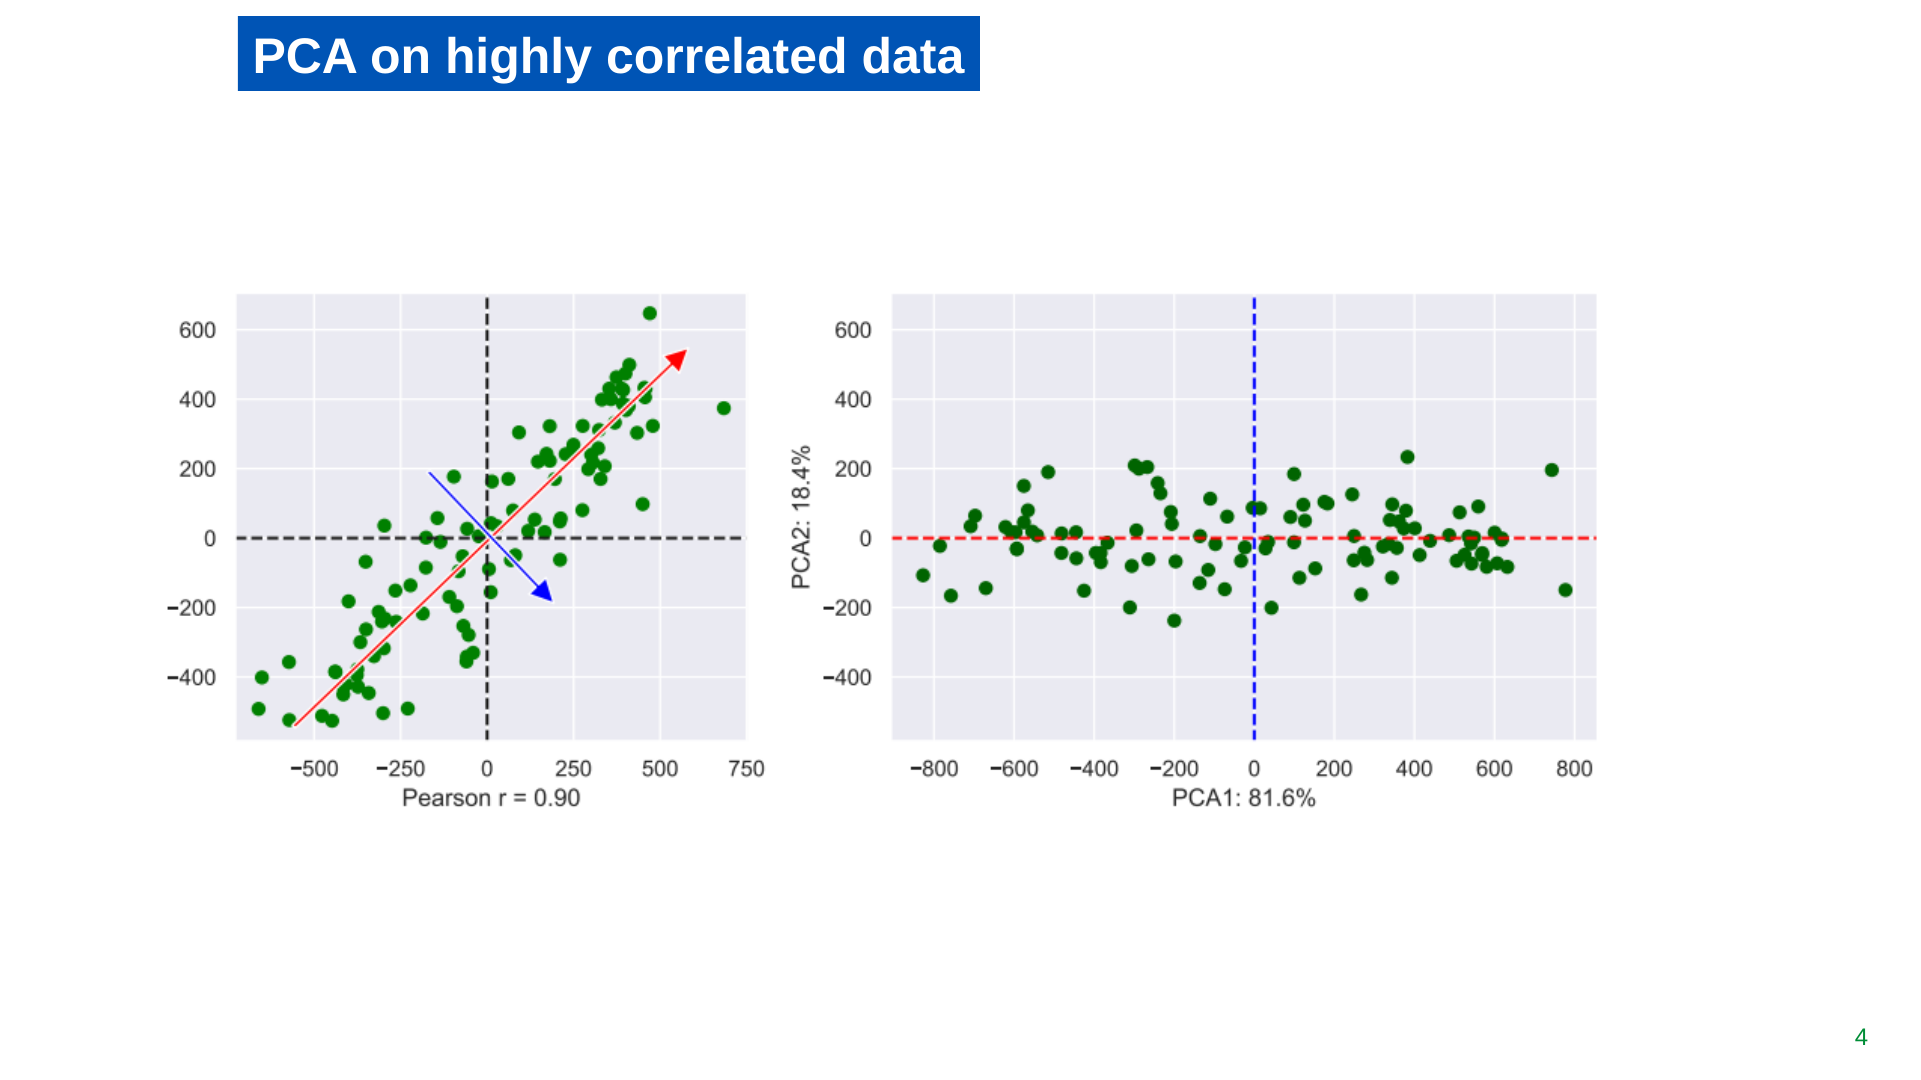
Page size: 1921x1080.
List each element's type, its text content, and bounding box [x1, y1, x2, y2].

picture [161, 255, 1600, 832]
text_box PCA on highly correlated data [237, 16, 980, 91]
slide_number 4 [1803, 1007, 1921, 1065]
